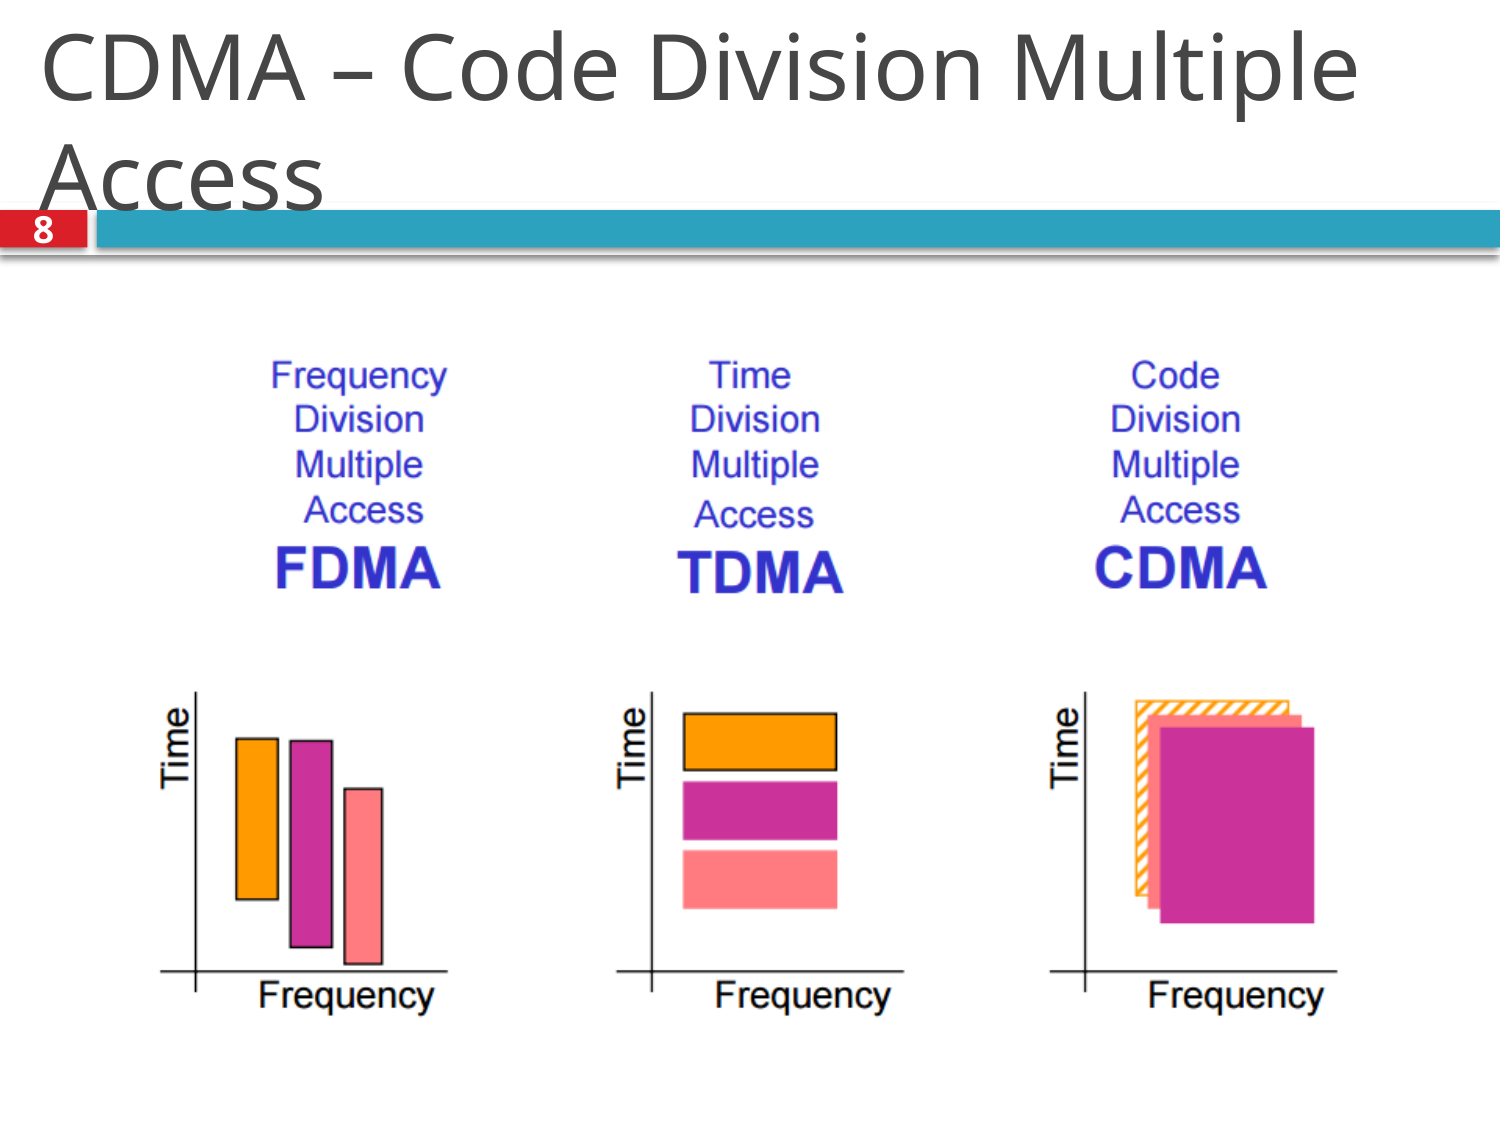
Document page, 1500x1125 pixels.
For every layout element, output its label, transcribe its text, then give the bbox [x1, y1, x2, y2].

title CDMA – Code Division Multiple Access [24, 37, 1475, 200]
slide_number 8 [0, 206, 88, 257]
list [84, 307, 1416, 1055]
